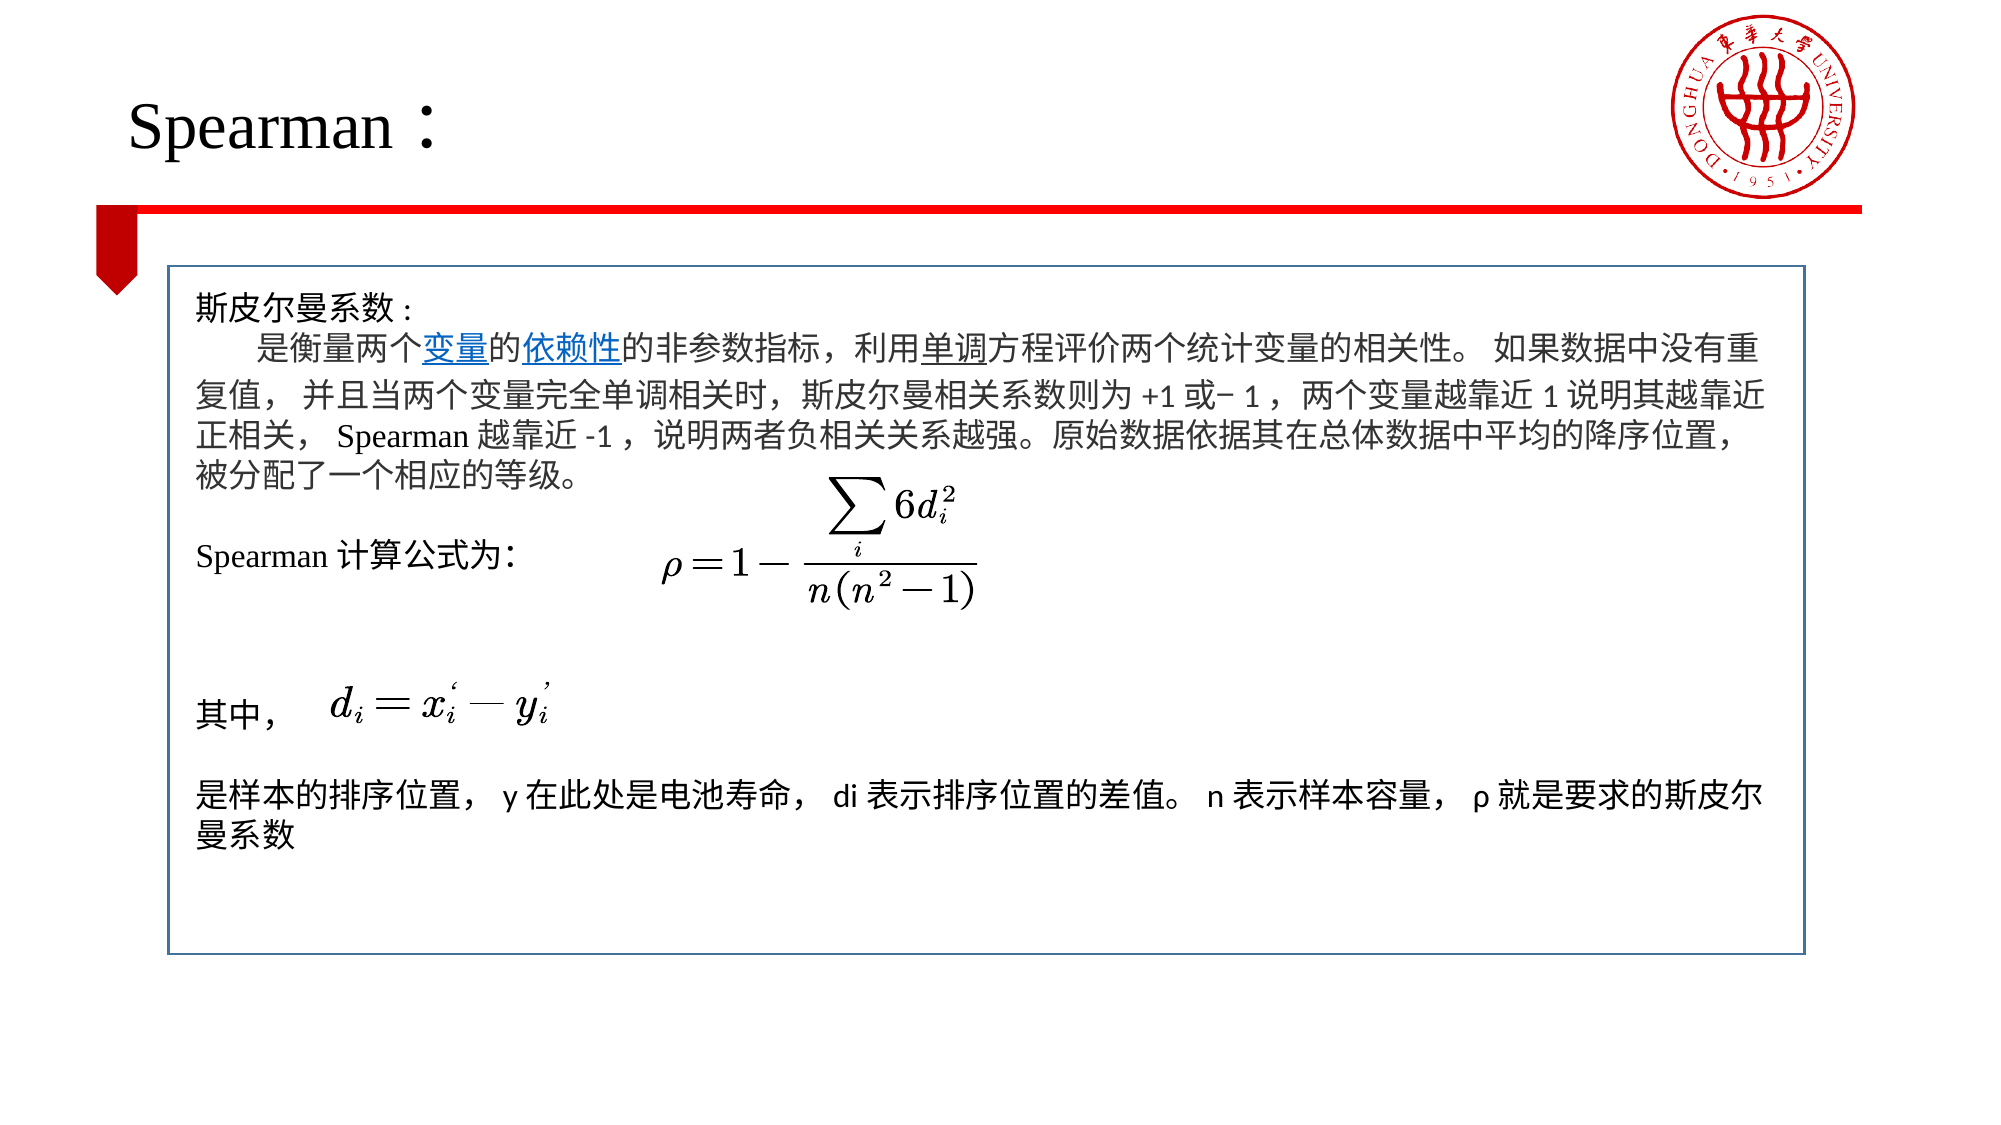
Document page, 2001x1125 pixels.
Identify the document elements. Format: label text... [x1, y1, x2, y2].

text_box Spearman： [112, 74, 1562, 170]
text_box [326, 672, 558, 739]
text_box [167, 265, 1806, 955]
picture [1663, 75, 1863, 201]
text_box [657, 470, 986, 624]
text_box [0, 1, 2000, 75]
